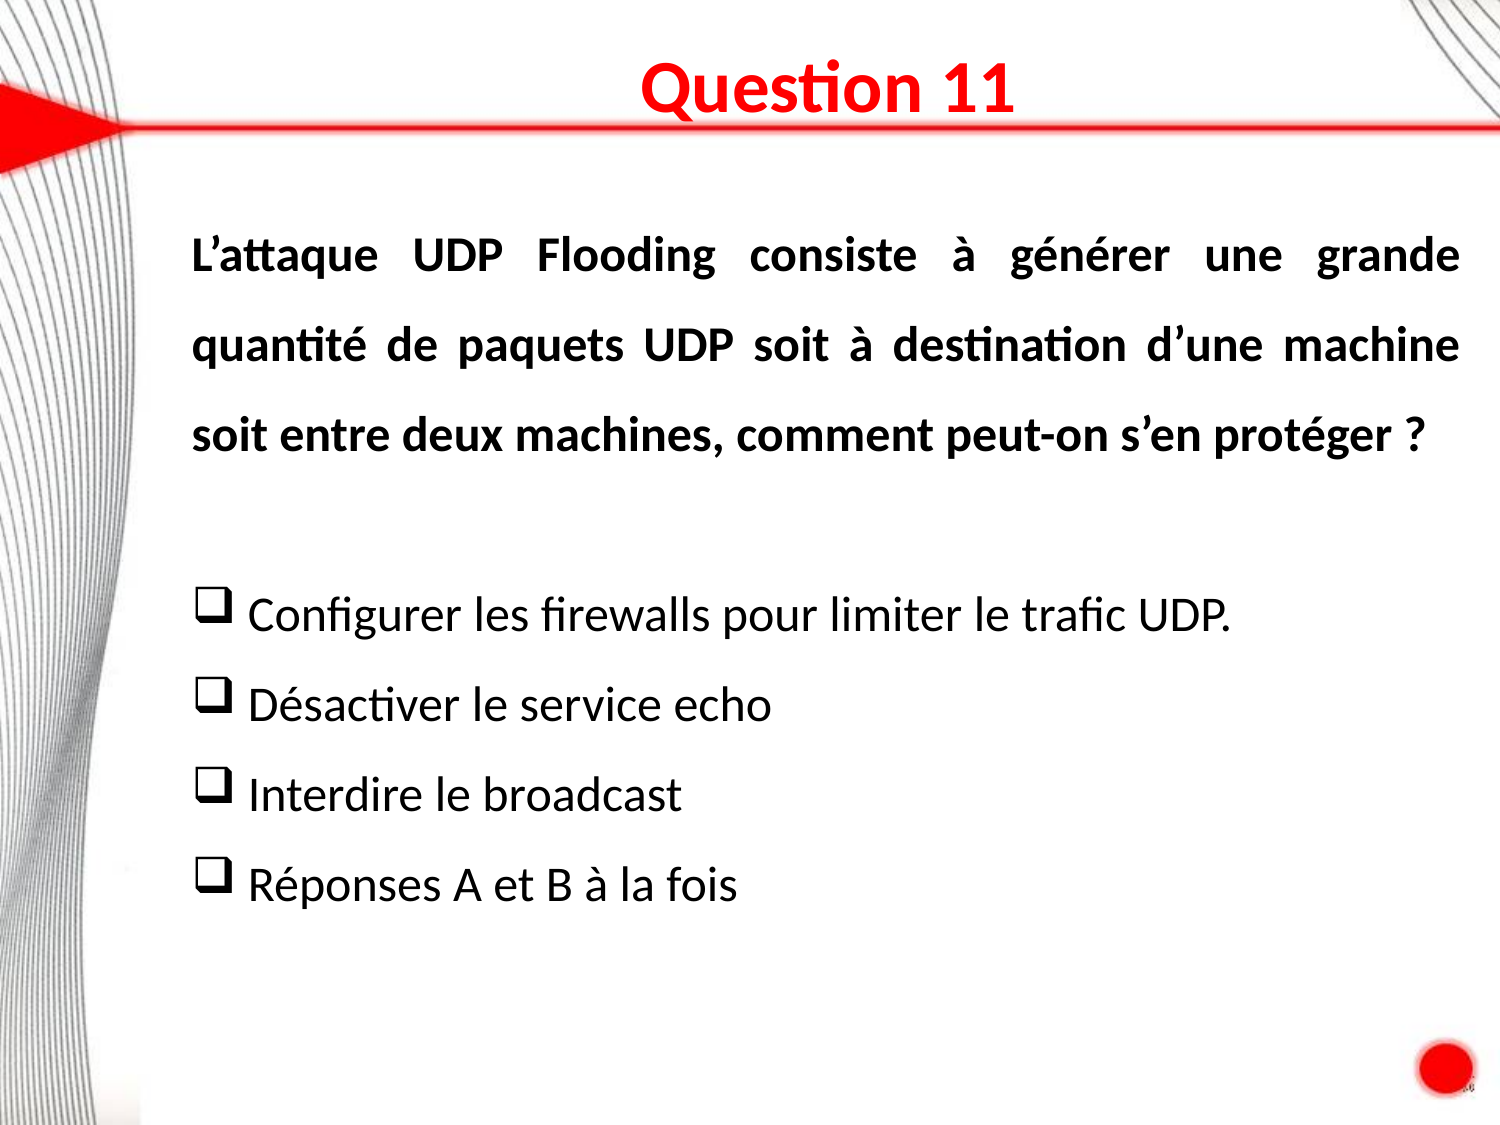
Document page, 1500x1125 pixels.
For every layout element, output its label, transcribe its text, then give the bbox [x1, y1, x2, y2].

picture [0, 0, 1500, 1125]
text_box L’attaque UDP Flooding consiste à générer une grande quantité de paquets UDP soit à destination d’une machine soit entre deux machines, comment peut-on s’en protéger ? Configurer les firewalls pour limiter le trafic UDP. Désactiver le service echo Interdire le broadcast Réponses A et B à la fois [176, 184, 1477, 1025]
text_box Question 11 [621, 35, 1034, 128]
